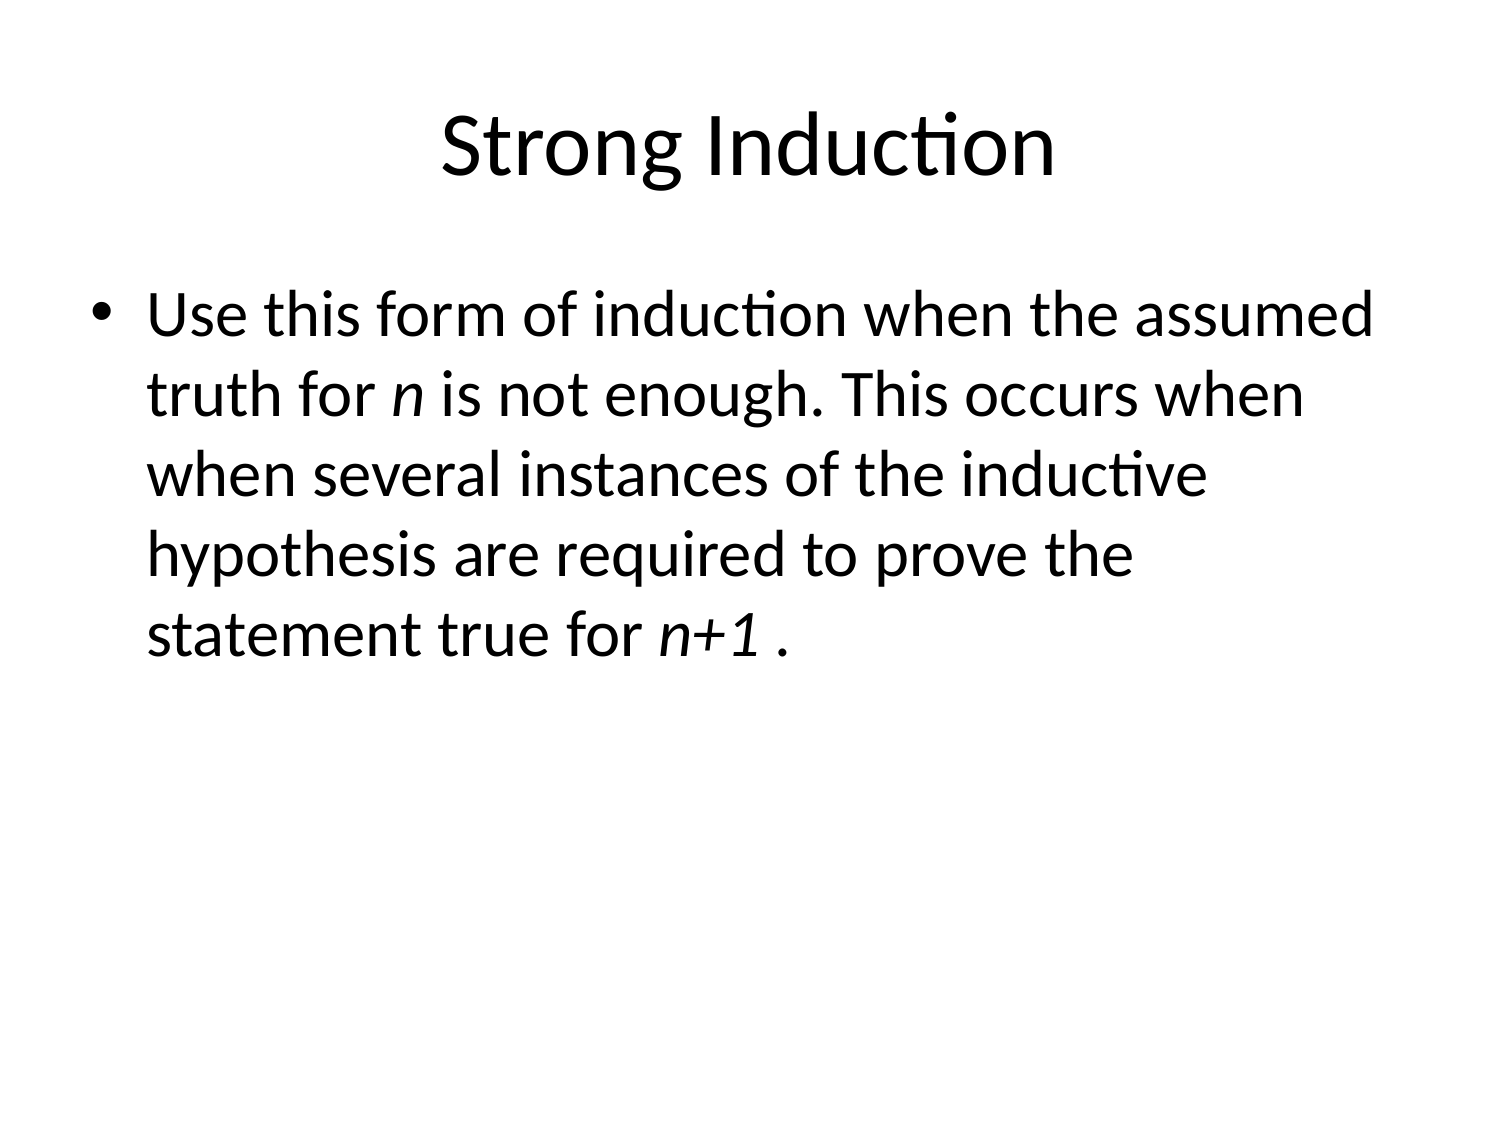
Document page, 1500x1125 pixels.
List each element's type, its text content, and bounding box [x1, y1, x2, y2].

list Use this form of induction when the assumed truth for n is not enough. This occurs when when several instances of the inductive hypothesis are required to prove the statement true for n+1 . [75, 262, 1425, 1005]
title Strong Induction [75, 45, 1425, 233]
